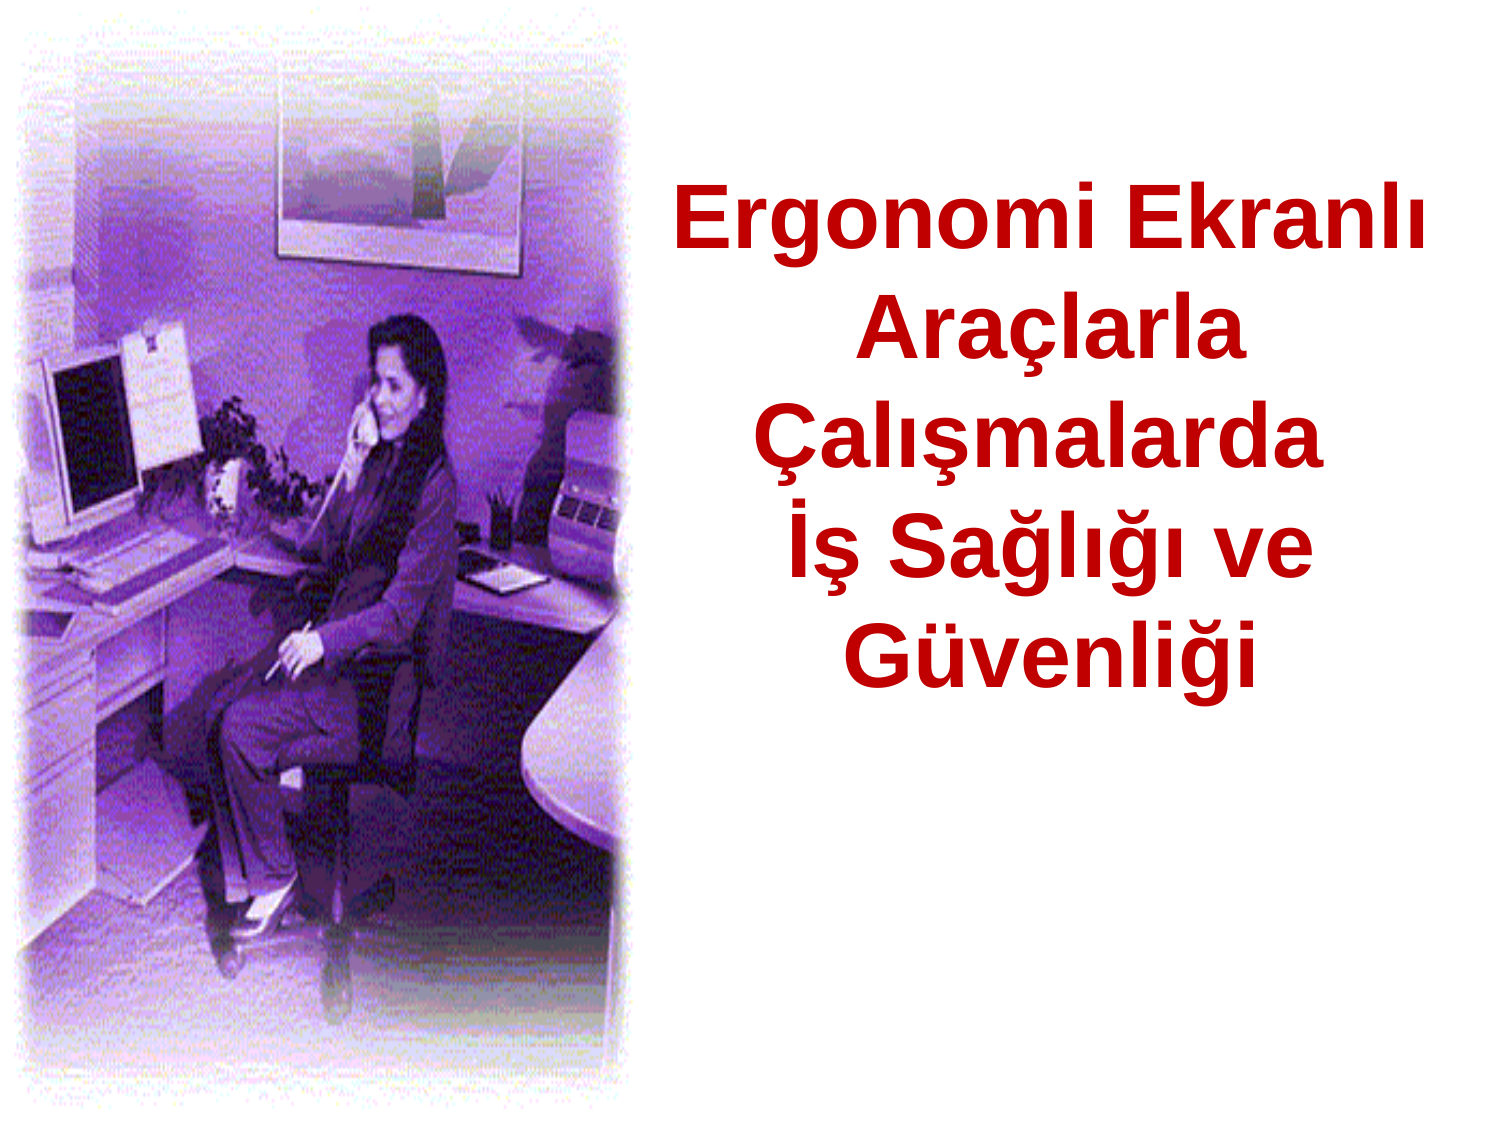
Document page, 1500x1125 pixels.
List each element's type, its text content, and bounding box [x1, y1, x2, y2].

picture [0, 0, 644, 1125]
text_box Ergonomi Ekranlı Araçlarla Çalışmalarda İş Sağlığı ve Güvenliği [647, 149, 1459, 391]
